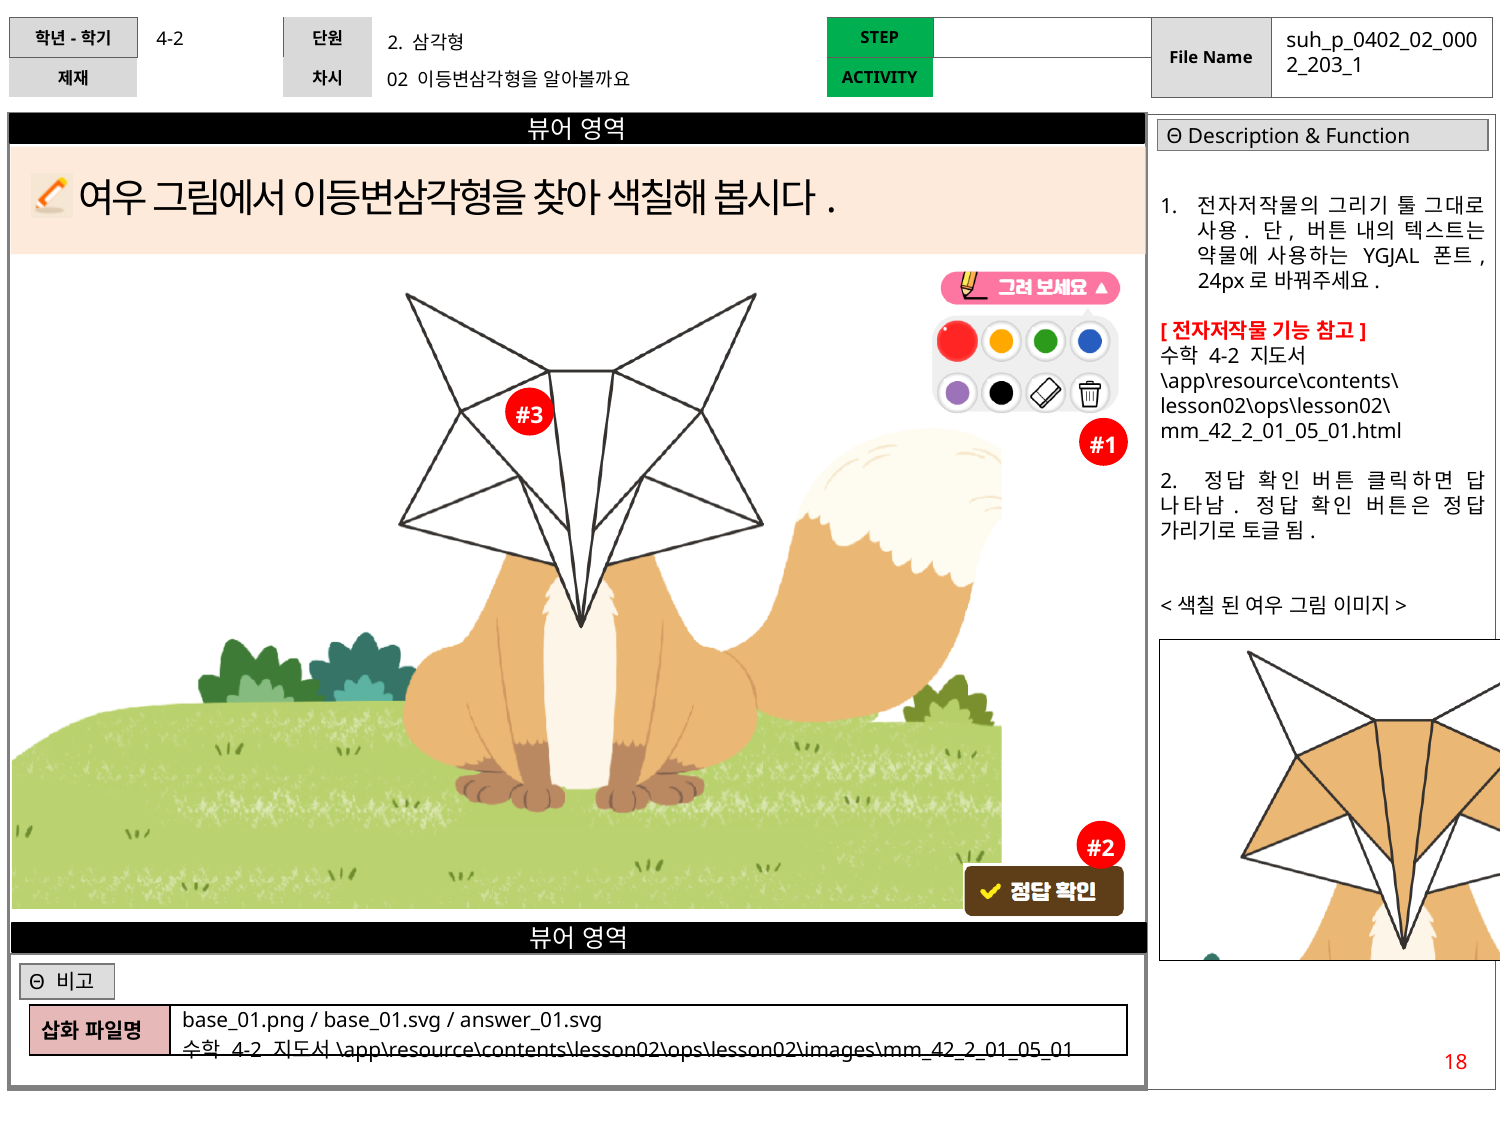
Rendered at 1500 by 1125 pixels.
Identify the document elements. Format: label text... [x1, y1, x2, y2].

text_box suh_p_0402_02_0002_203_1 [1271, 18, 1500, 84]
text_box 02 이등변삼각형을 알아볼까요 [372, 60, 821, 96]
picture [31, 173, 73, 218]
table_header 삽화 파일명 [30, 1006, 169, 1054]
picture [11, 267, 1126, 918]
text_box [9, 145, 1148, 256]
text_box 2. 삼각형 [372, 23, 828, 48]
text_box 4-2 [141, 18, 284, 55]
text_box 전자저작물의 그리기 툴 그대로 사용. 단, 버튼 내의 텍스트는 약물에 사용하는 YGJAL 폰트, 24px로 바꿔주세요. [전자저작물 기능 참고] 수학 4-2 지도서 \app\resource\contents\lesson02\ops\lesson02\ mm_42_2_01_05_01.html 2. 정답 확인 버튼 클릭하면 답 나타남. 정답 확인 버튼은 정답 가리기로 토글 됨. <색칠 된 여우 그림 이미지> [1145, 160, 1500, 744]
table_header Θ Description & Function [1158, 120, 1487, 150]
text_box 여우 그림에서 이등변삼각형을 찾아 색칠해 봅시다. [63, 165, 1150, 228]
text_box #1 [1077, 423, 1130, 468]
picture [1159, 639, 1500, 961]
table_header base_01.png / base_01.svg / answer_01.svg 수학 4-2 지도서\app\resource\contents\lesson02\ops\lesson02\images\mm_42_2_01_05_01 [171, 1006, 1126, 1054]
text_box #2 [1074, 818, 1128, 862]
